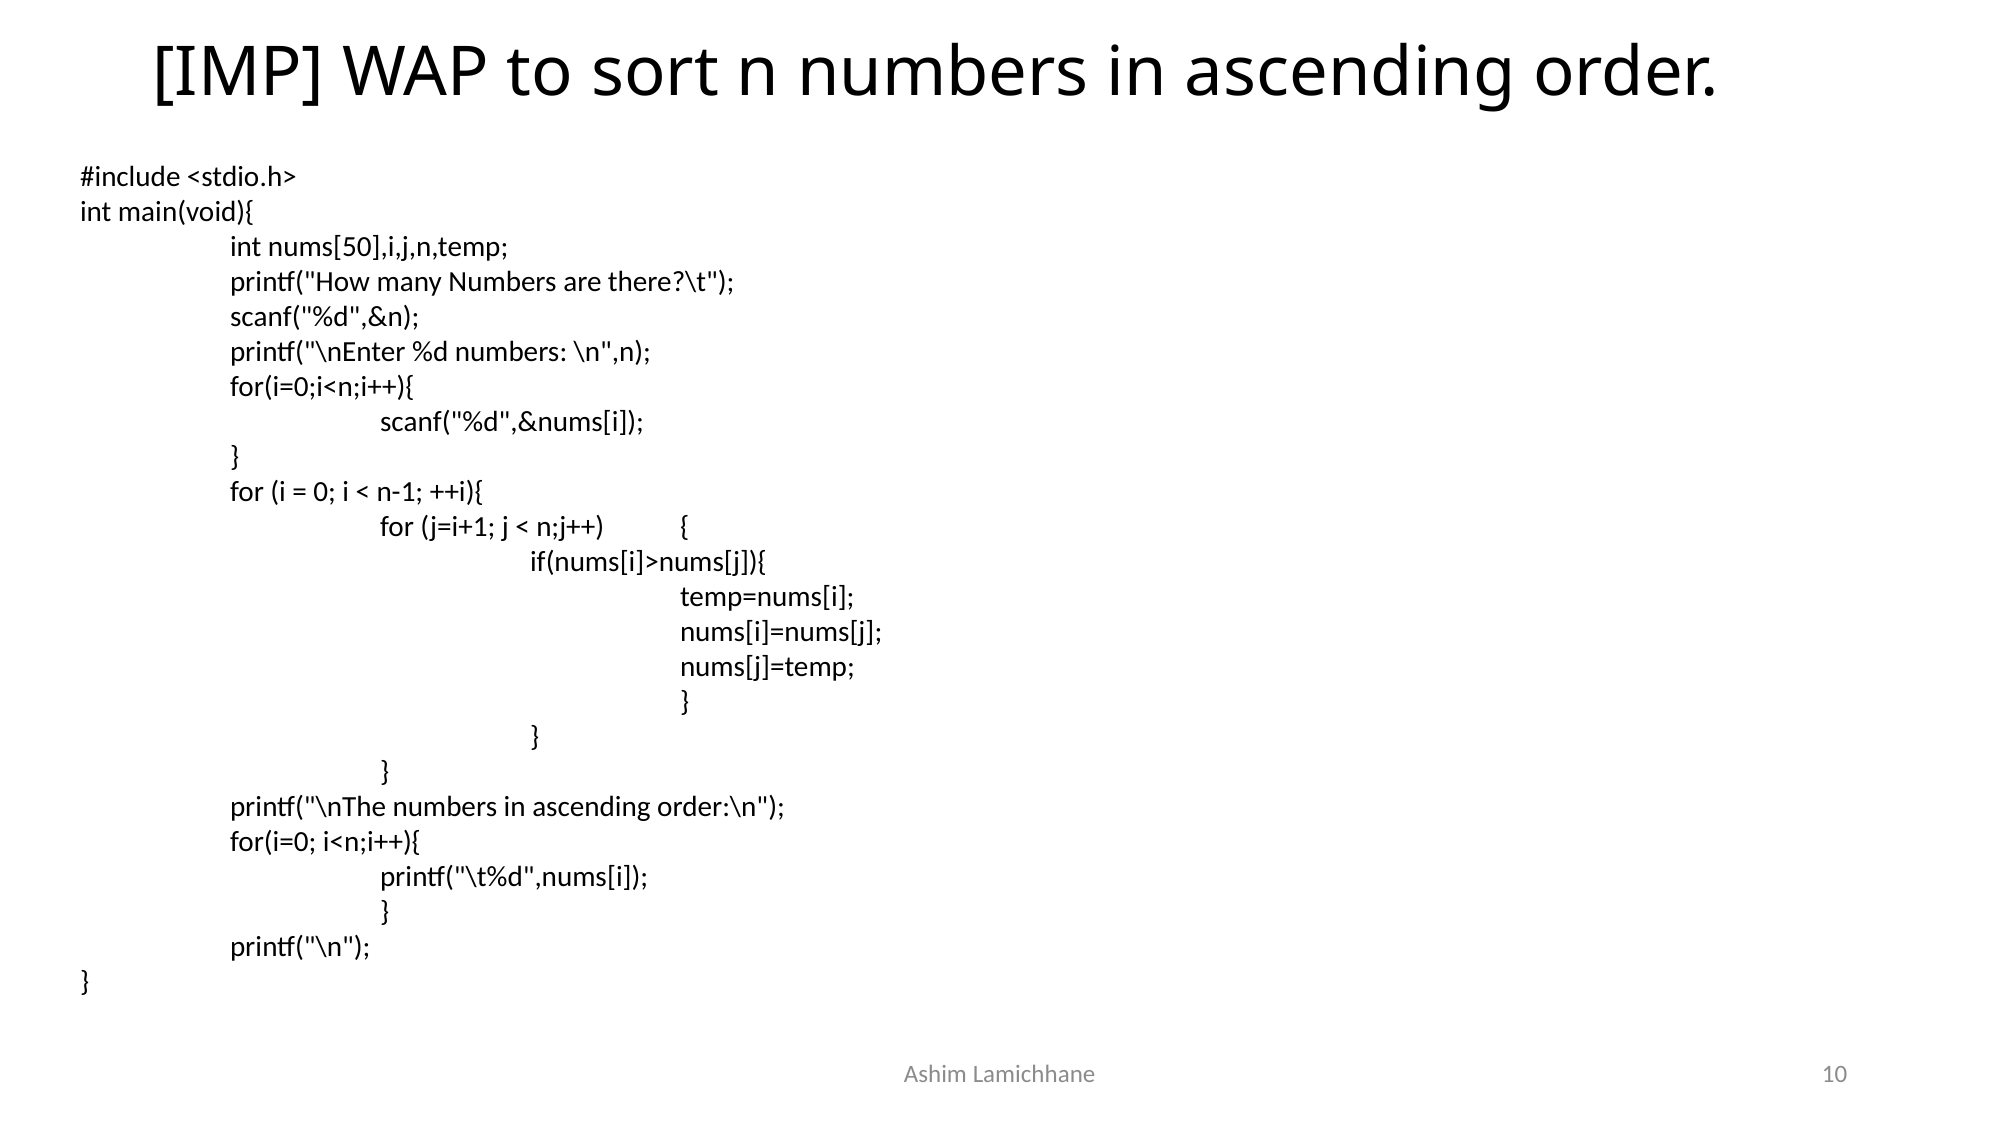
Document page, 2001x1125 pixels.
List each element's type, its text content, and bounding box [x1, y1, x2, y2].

text_box #include <stdio.h> int main(void){ int nums[50],i,j,n,temp; printf("How many Numbers are there?\t"); scanf("%d",&n); printf("\nEnter %d numbers: \n",n); for(i=0;i<n;i++){ scanf("%d",&nums[i]); } for (i = 0; i < n-1; ++i){ for (j=i+1; j < n;j++) { if(nums[i]>nums[j]){ temp=nums[i]; nums[i]=nums[j]; nums[j]=temp; } } } printf("\nThe numbers in ascending order:\n"); for(i=0; i<n;i++){ printf("\t%d",nums[i]); } printf("\n"); } [65, 150, 1919, 1005]
title [IMP] WAP to sort n numbers in ascending order. [137, 8, 1863, 138]
footer Ashim Lamichhane [662, 1042, 1338, 1103]
slide_number 10 [1412, 1042, 1863, 1103]
